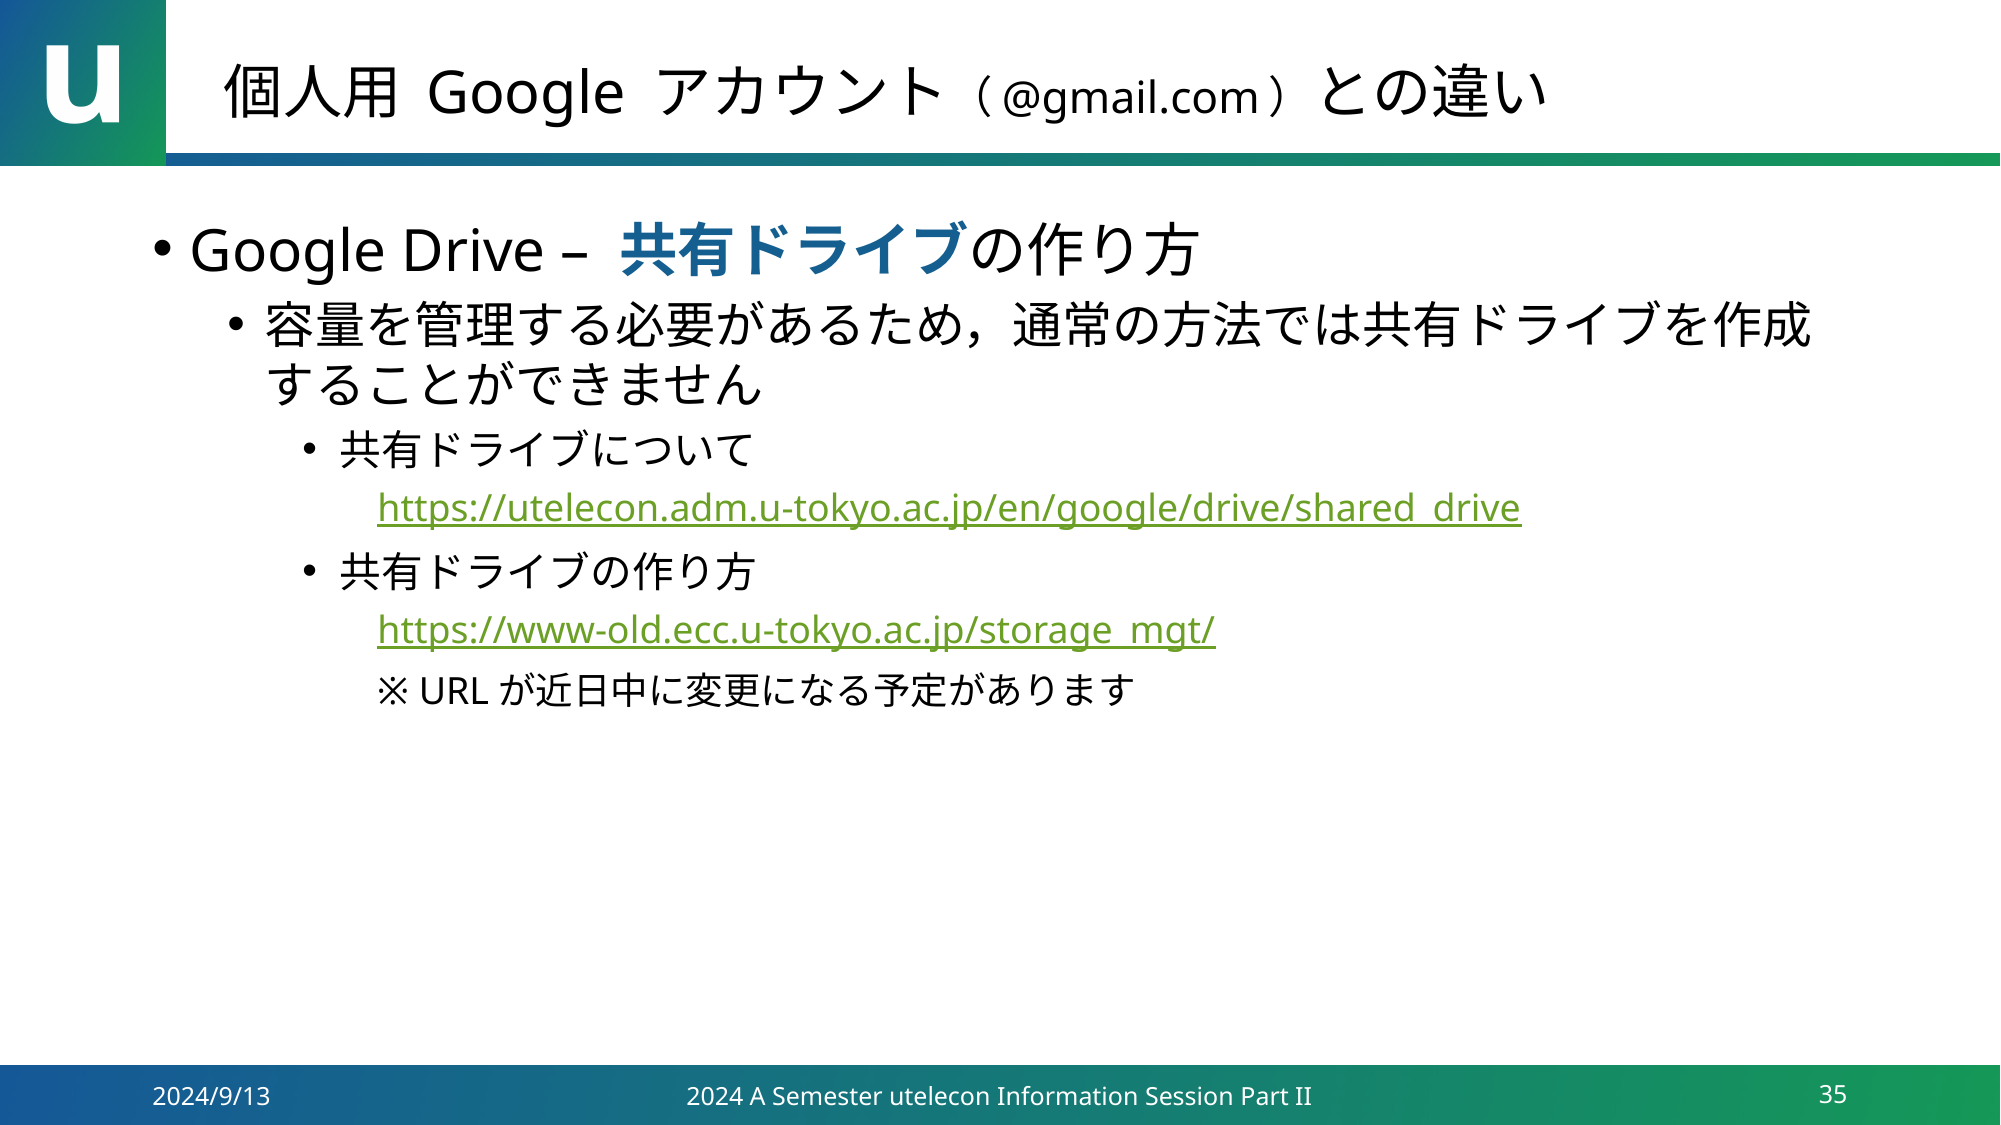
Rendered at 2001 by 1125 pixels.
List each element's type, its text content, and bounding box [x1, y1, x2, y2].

footer 2024 A Semester utelecon Information Session Part II [607, 1074, 1393, 1117]
list Google Drive – 共有ドライブの作り方 容量を管理する必要があるため，通常の方法では共有ドライブを作成することができません 共有ドライブについて https://utelecon.adm.u-tokyo.ac.jp/en/google/drive/shared_drive 共有ドライブの作り方 https://www-old.ecc.u-tokyo.ac.jp/storage_mgt/ ※ URLが近日中に変更になる予定があります [137, 205, 1863, 1055]
picture [0, 1065, 2000, 1125]
title 個人用 Google アカウント（@gmail.com）との違い [208, 35, 1863, 154]
picture [0, 0, 2000, 166]
slide_number 35 [1412, 1074, 1863, 1117]
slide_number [137, 1074, 588, 1117]
